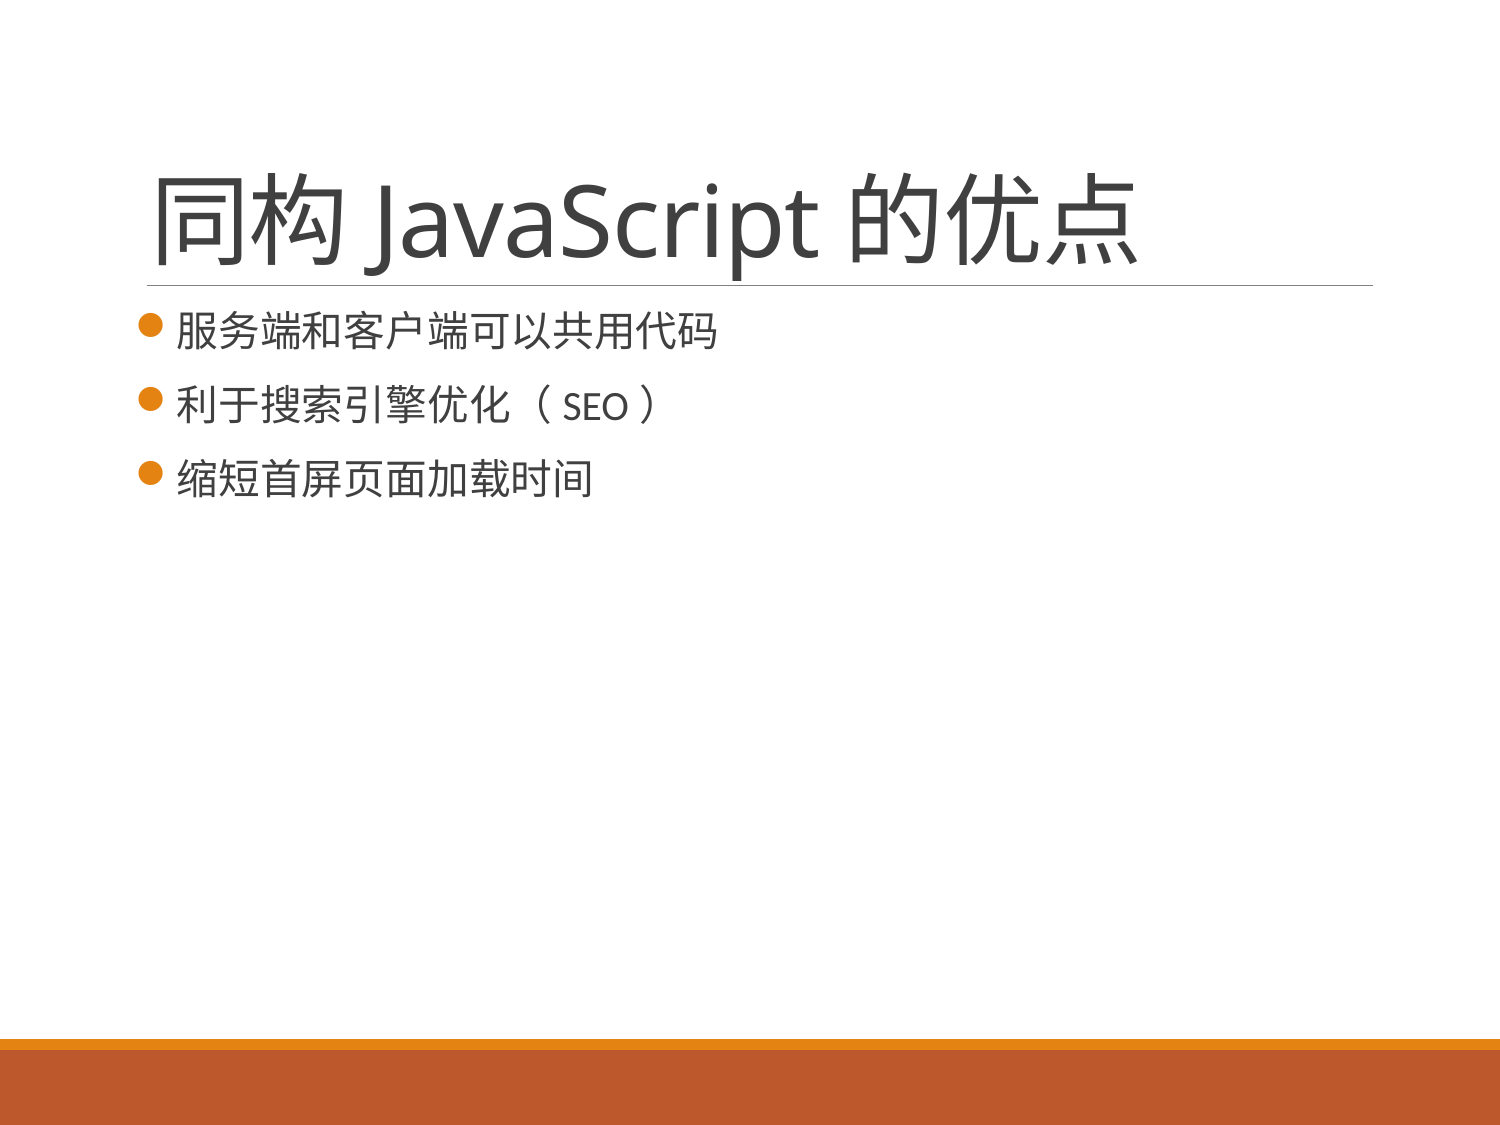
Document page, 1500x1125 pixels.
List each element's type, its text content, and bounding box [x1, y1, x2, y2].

list 服务端和客户端可以共用代码 利于搜索引擎优化（SEO） 缩短首屏页面加载时间 [135, 302, 1373, 963]
title 同构JavaScript的优点 [135, 47, 1373, 285]
